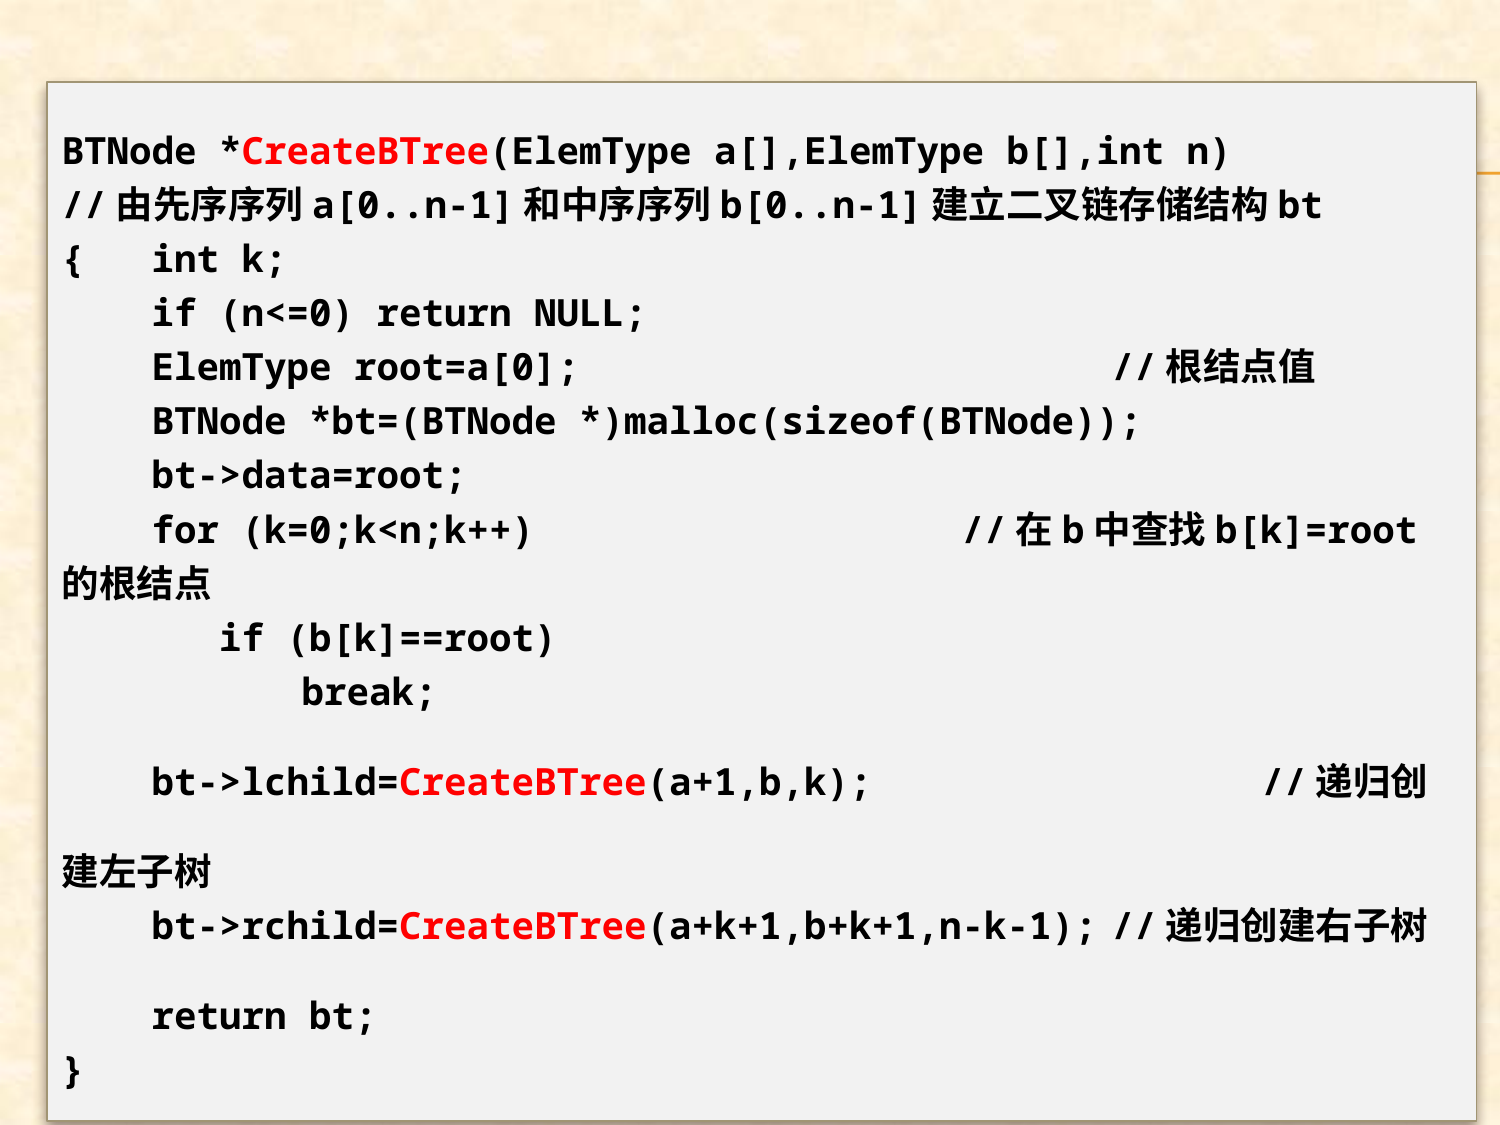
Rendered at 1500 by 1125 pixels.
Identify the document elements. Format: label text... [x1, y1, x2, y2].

picture [1477, 175, 1500, 1125]
text_box BTNode *CreateBTree(ElemType a[],ElemType b[],int n) //由先序序列a[0..n-1]和中序序列b[0..n-1]建立二叉链存储结构bt { int k; if (n<=0) return NULL; ElemType root=a[0]; //根结点值 BTNode *bt=(BTNode *)malloc(sizeof(BTNode)); bt->data=root; for (k=0;k<n;k++) //在b中查找b[k]=root的根结点 if (b[k]==root) break; bt->lchild=CreateBTree(a+1,b,k); //递归创建左子树 bt->rchild=CreateBTree(a+k+1,b+k+1,n-k-1); //递归创建右子树 return bt; } [46, 81, 1477, 1122]
picture [0, 0, 1500, 1125]
